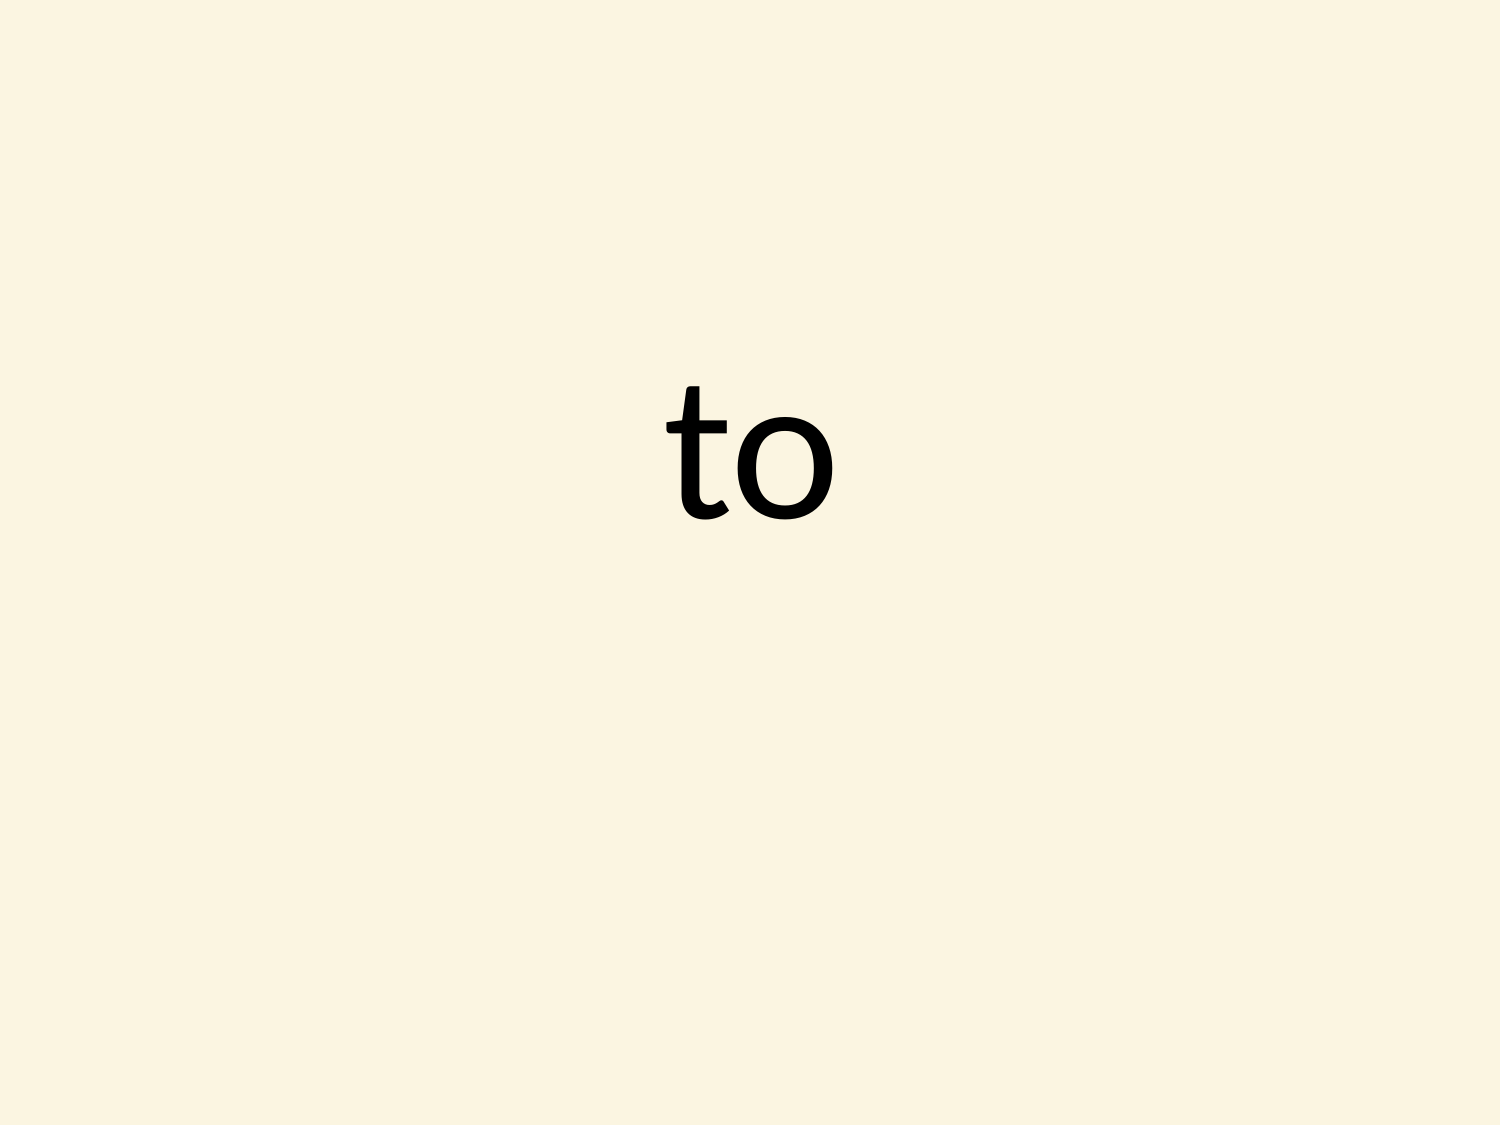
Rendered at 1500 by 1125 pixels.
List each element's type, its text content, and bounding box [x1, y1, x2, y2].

list to [76, 302, 1428, 669]
